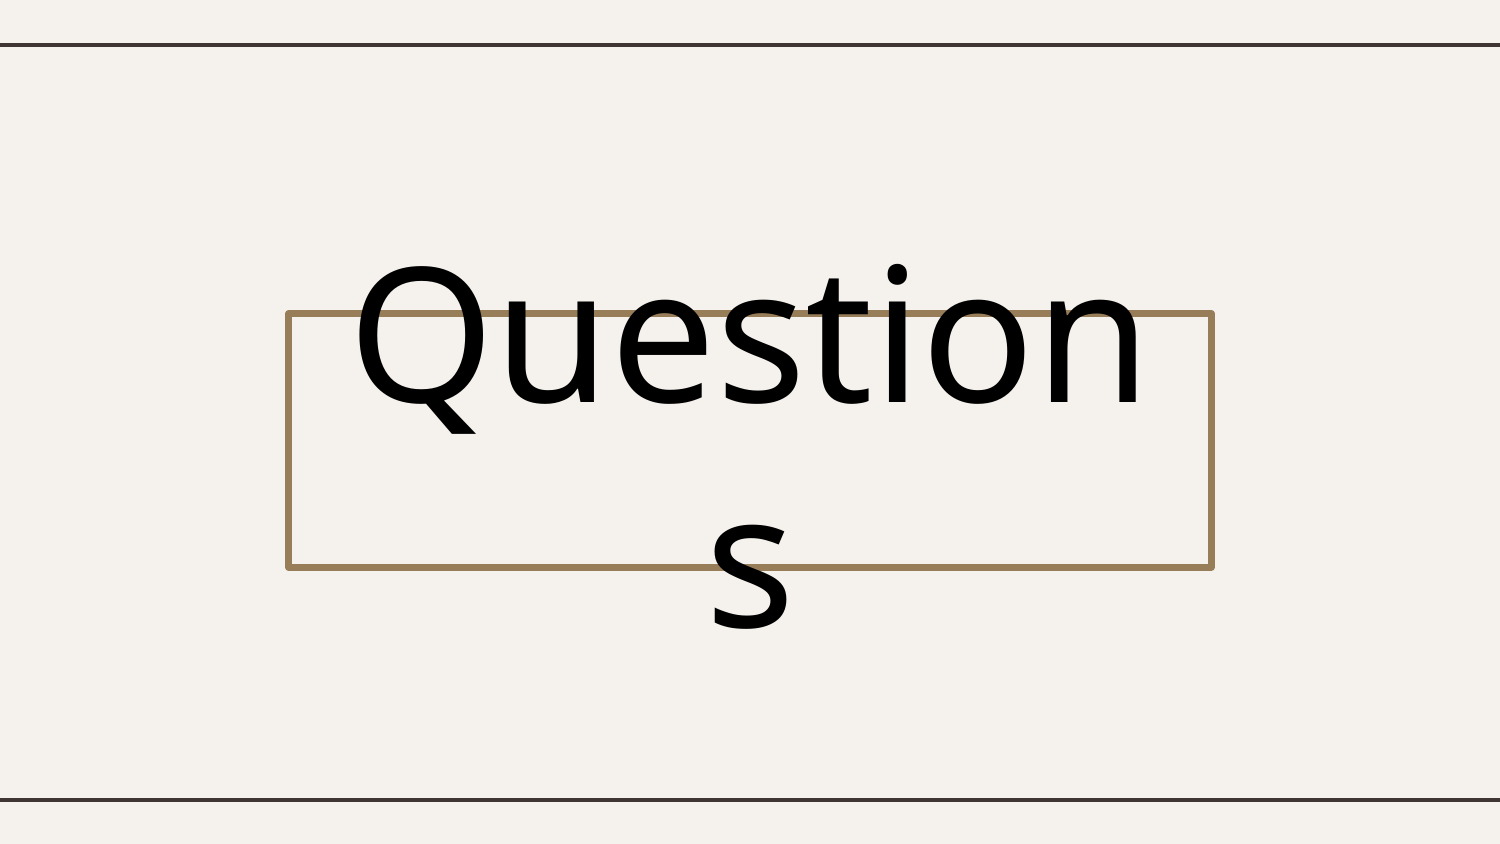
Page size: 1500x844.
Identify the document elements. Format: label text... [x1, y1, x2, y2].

title Questions [288, 313, 1212, 568]
